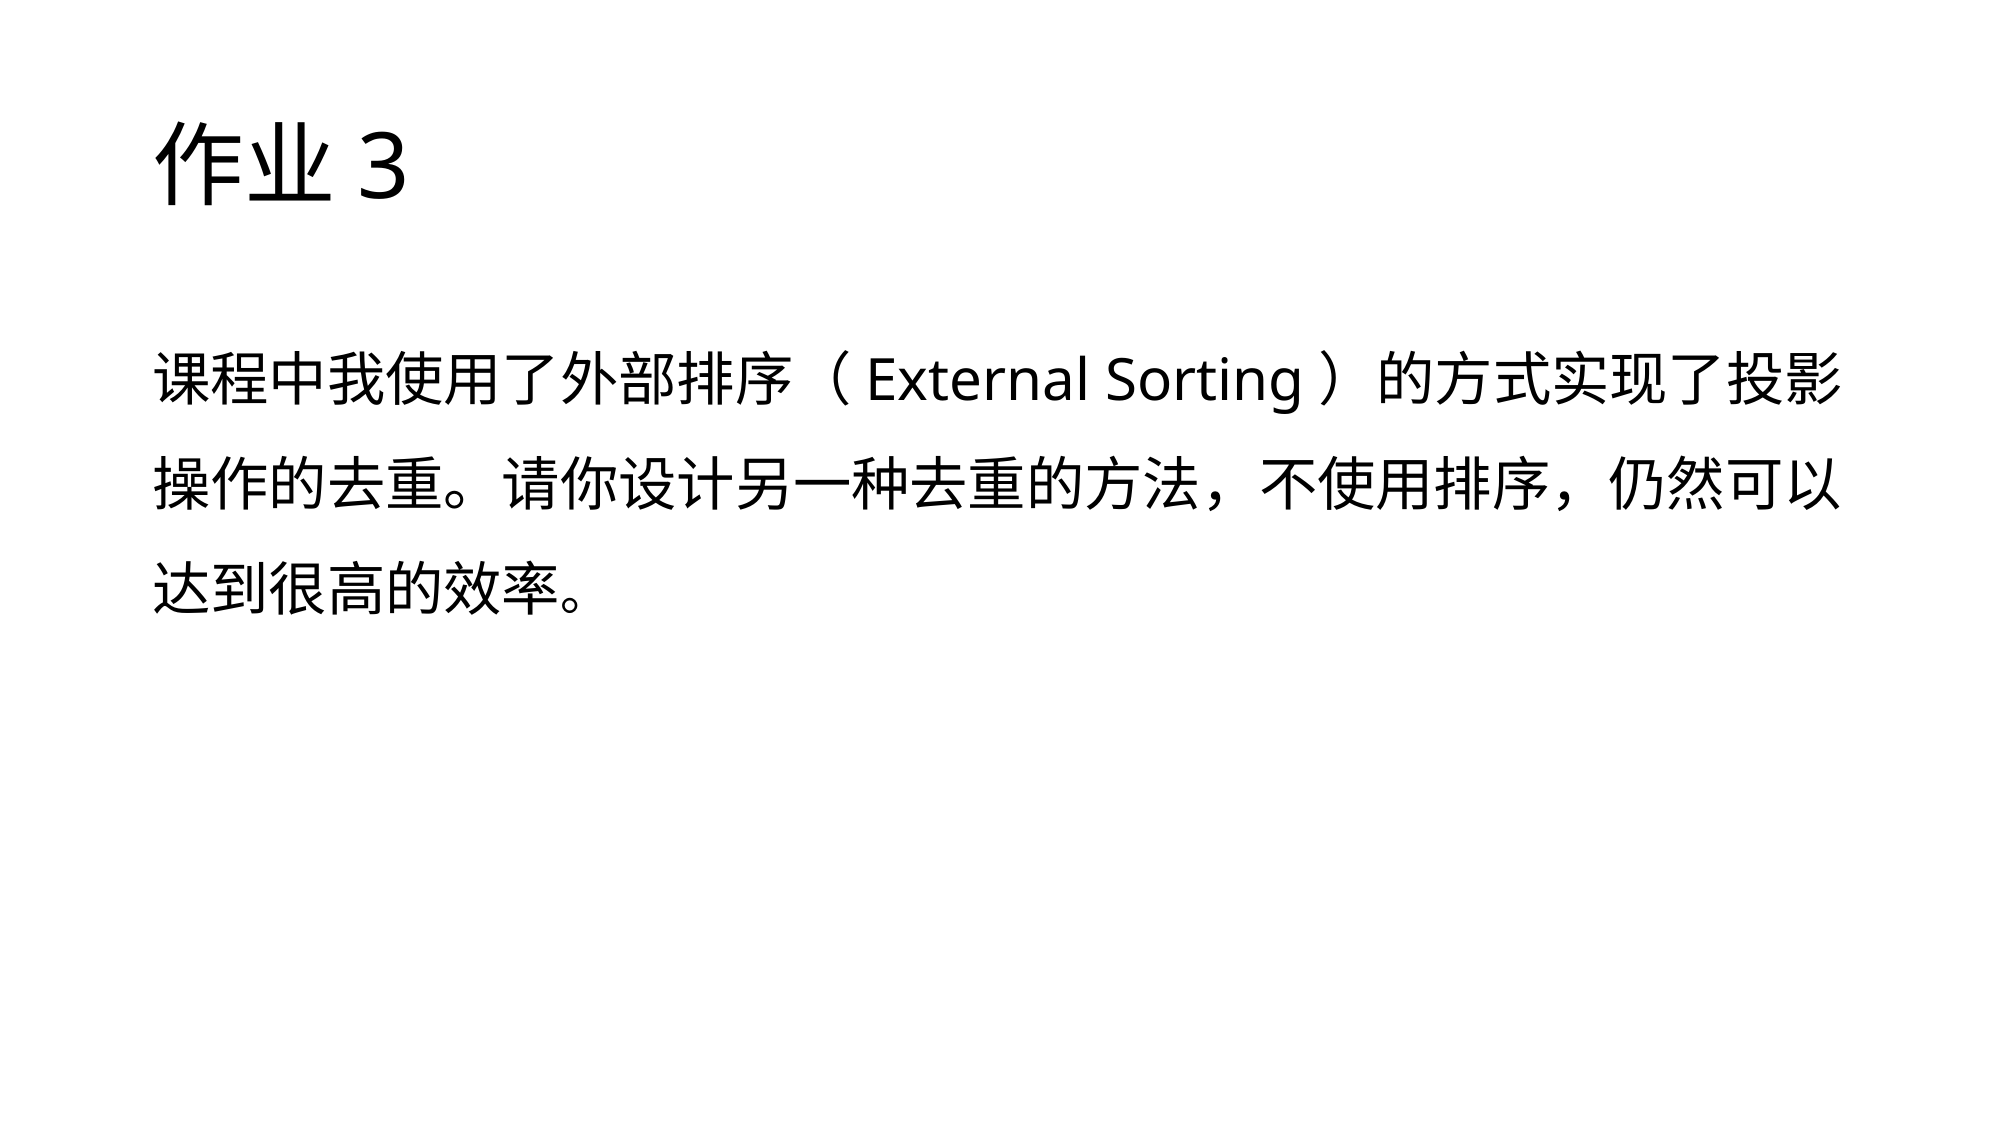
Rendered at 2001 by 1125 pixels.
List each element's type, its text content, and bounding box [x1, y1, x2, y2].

list 课程中我使用了外部排序（External Sorting）的方式实现了投影操作的去重。请你设计另一种去重的方法，不使用排序，仍然可以达到很高的效率。 [137, 299, 1863, 1014]
title 作业3 [137, 59, 1863, 278]
